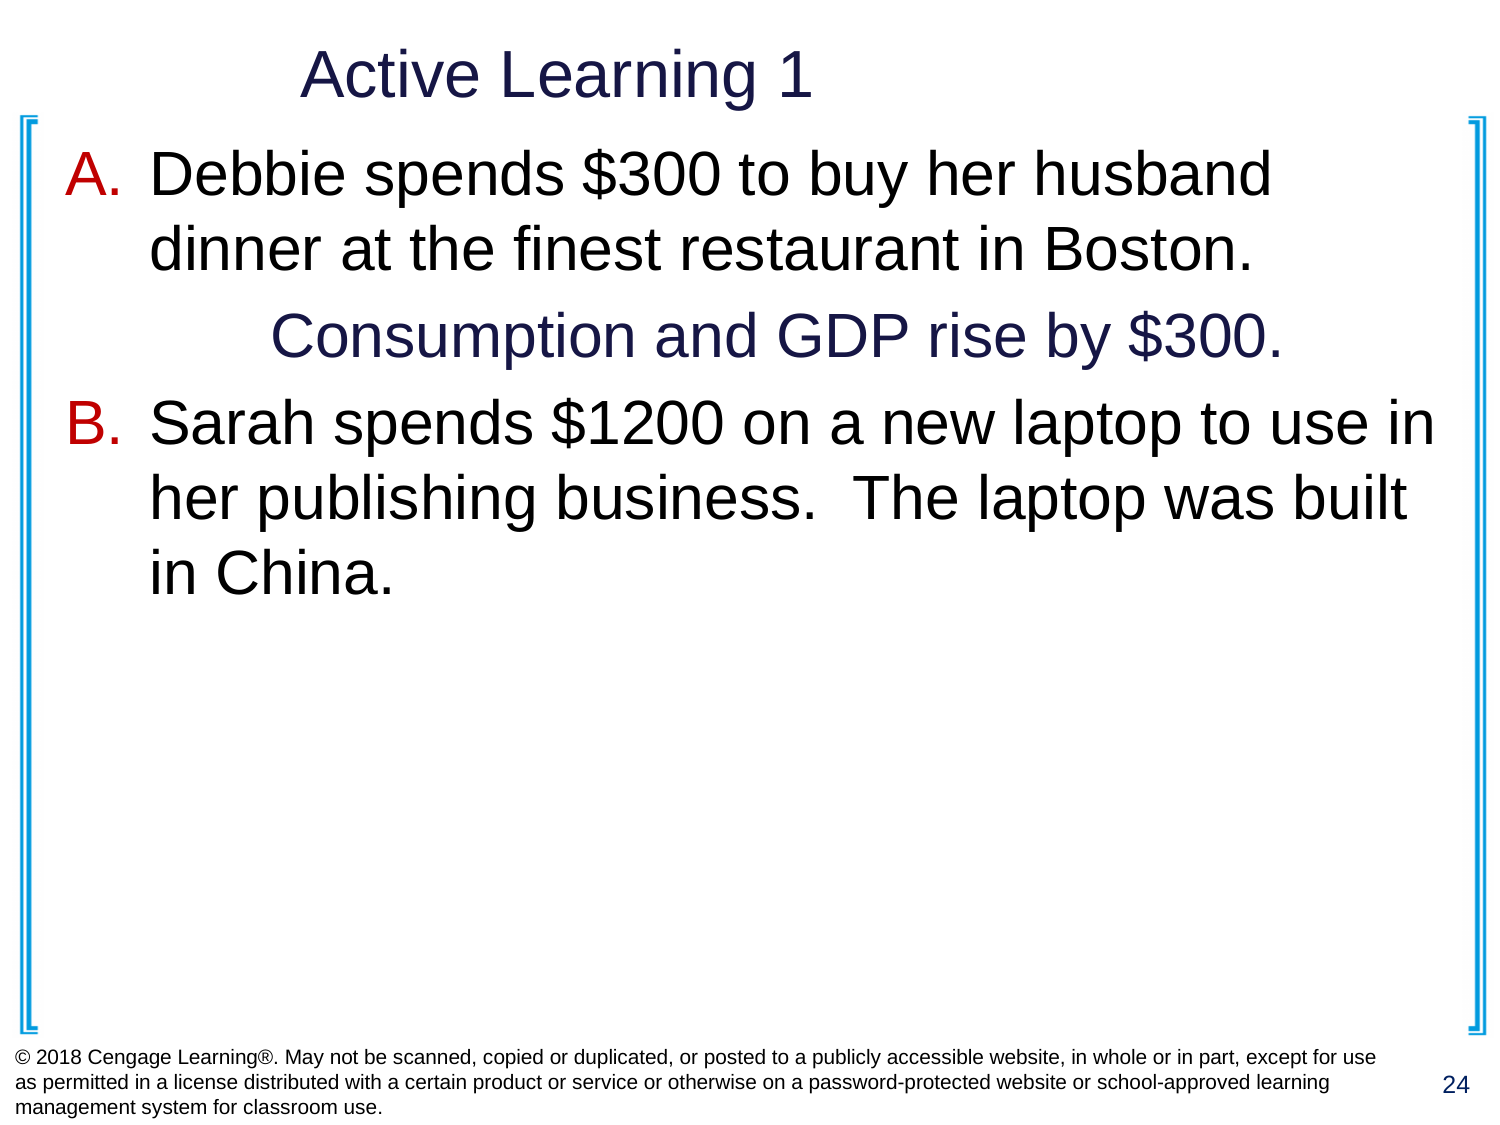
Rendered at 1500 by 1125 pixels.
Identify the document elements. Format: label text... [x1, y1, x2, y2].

list Debbie spends $300 to buy her husband dinner at the finest restaurant in Boston. Consumption and GDP rise by $300. Sarah spends $1200 on a new laptop to use in her publishing business. The laptop was built in China. [50, 125, 1475, 1058]
picture [1475, 119, 1483, 1033]
footer © 2018 Cengage Learning®. May not be scanned, copied or duplicated, or posted to a publicly accessible website, in whole or in part, except for use as permitted in a license distributed with a certain product or service or otherwise on a password-protected website or school-approved learning management system for classroom use. [0, 1037, 1412, 1125]
picture [13, 113, 43, 1037]
title Active Learning 1 [24, 16, 1475, 125]
slide_number 24 [1412, 1060, 1500, 1125]
picture [1475, 113, 1493, 1037]
